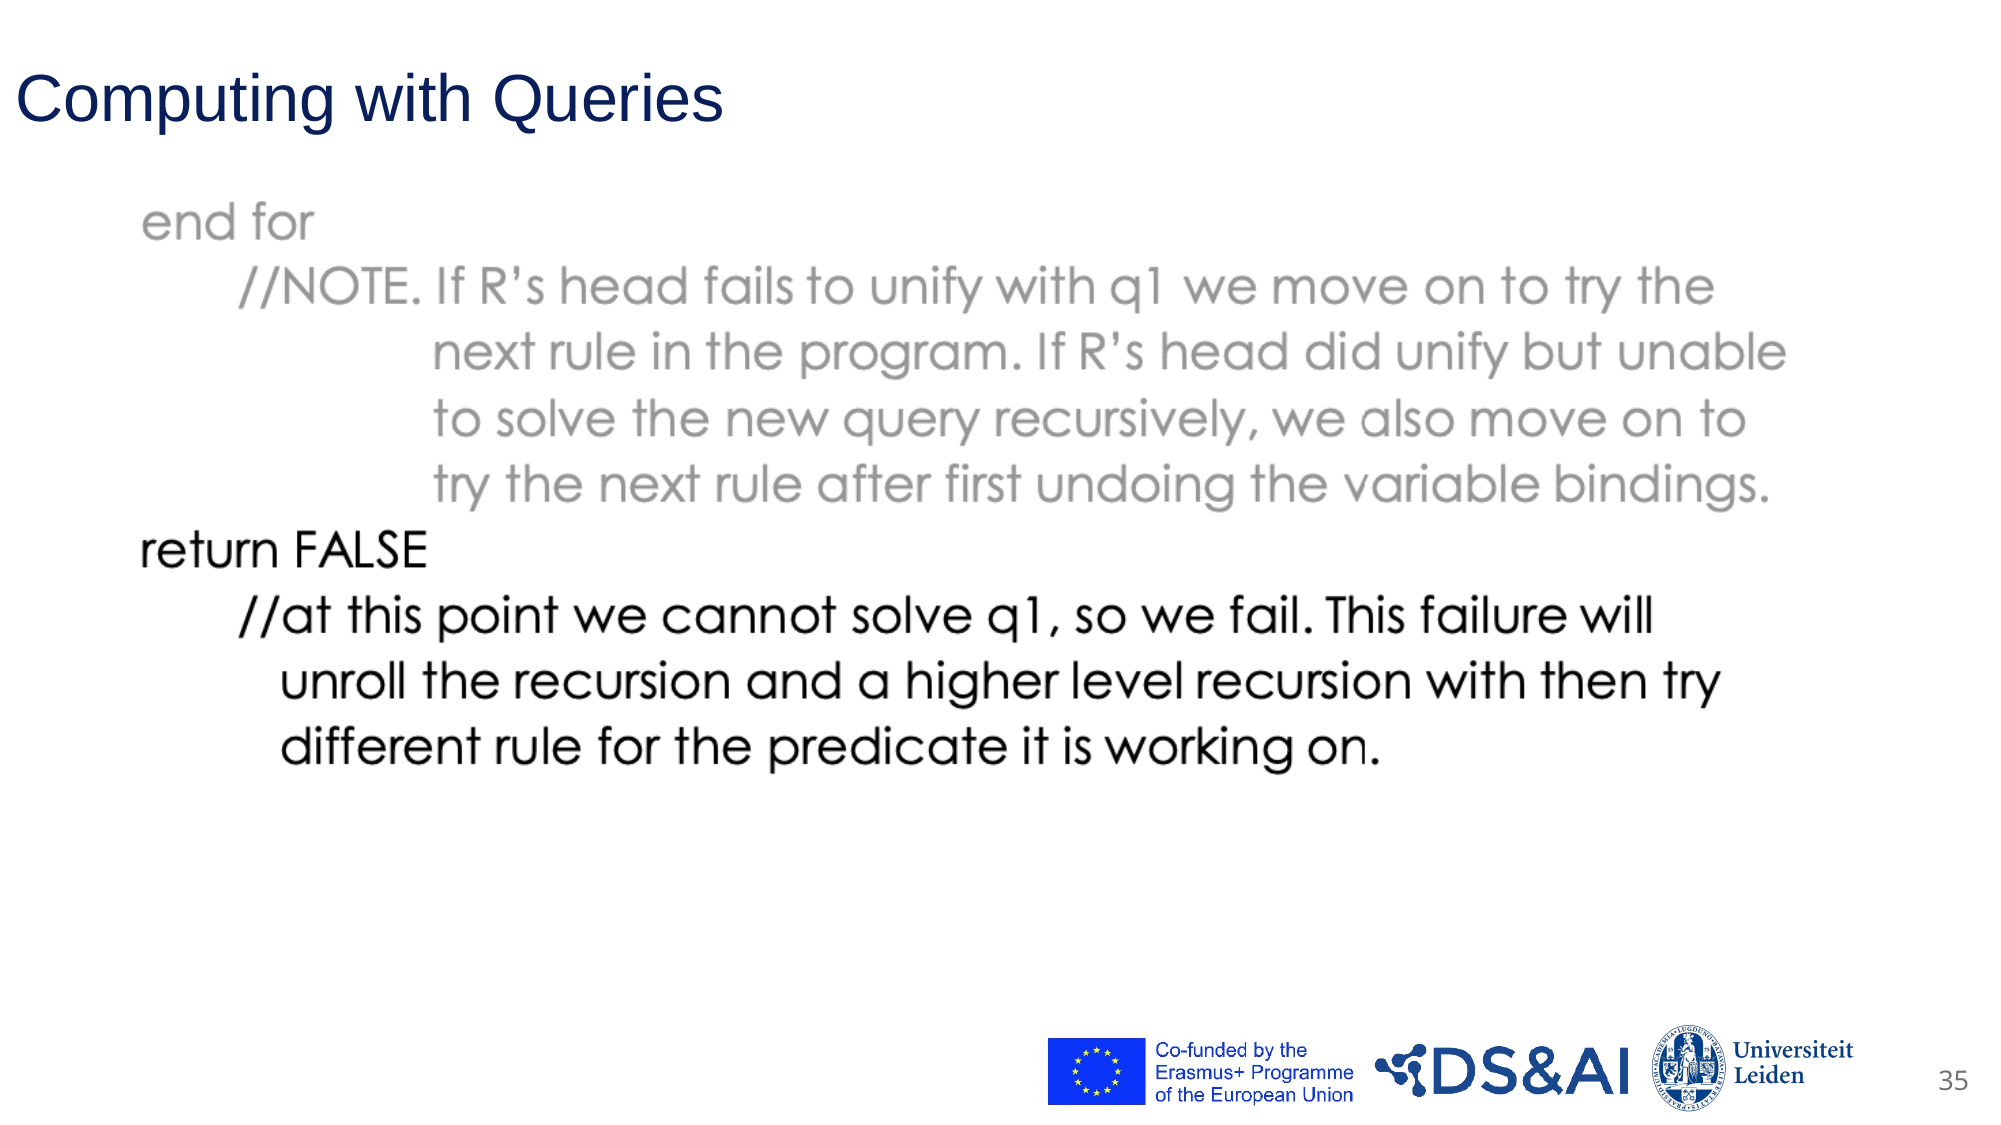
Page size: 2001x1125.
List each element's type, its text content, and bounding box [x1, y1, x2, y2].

picture [122, 192, 1878, 812]
picture [1031, 980, 1857, 1125]
title Computing with Queries [0, 10, 2000, 180]
slide_number 35 [1921, 1049, 1985, 1115]
